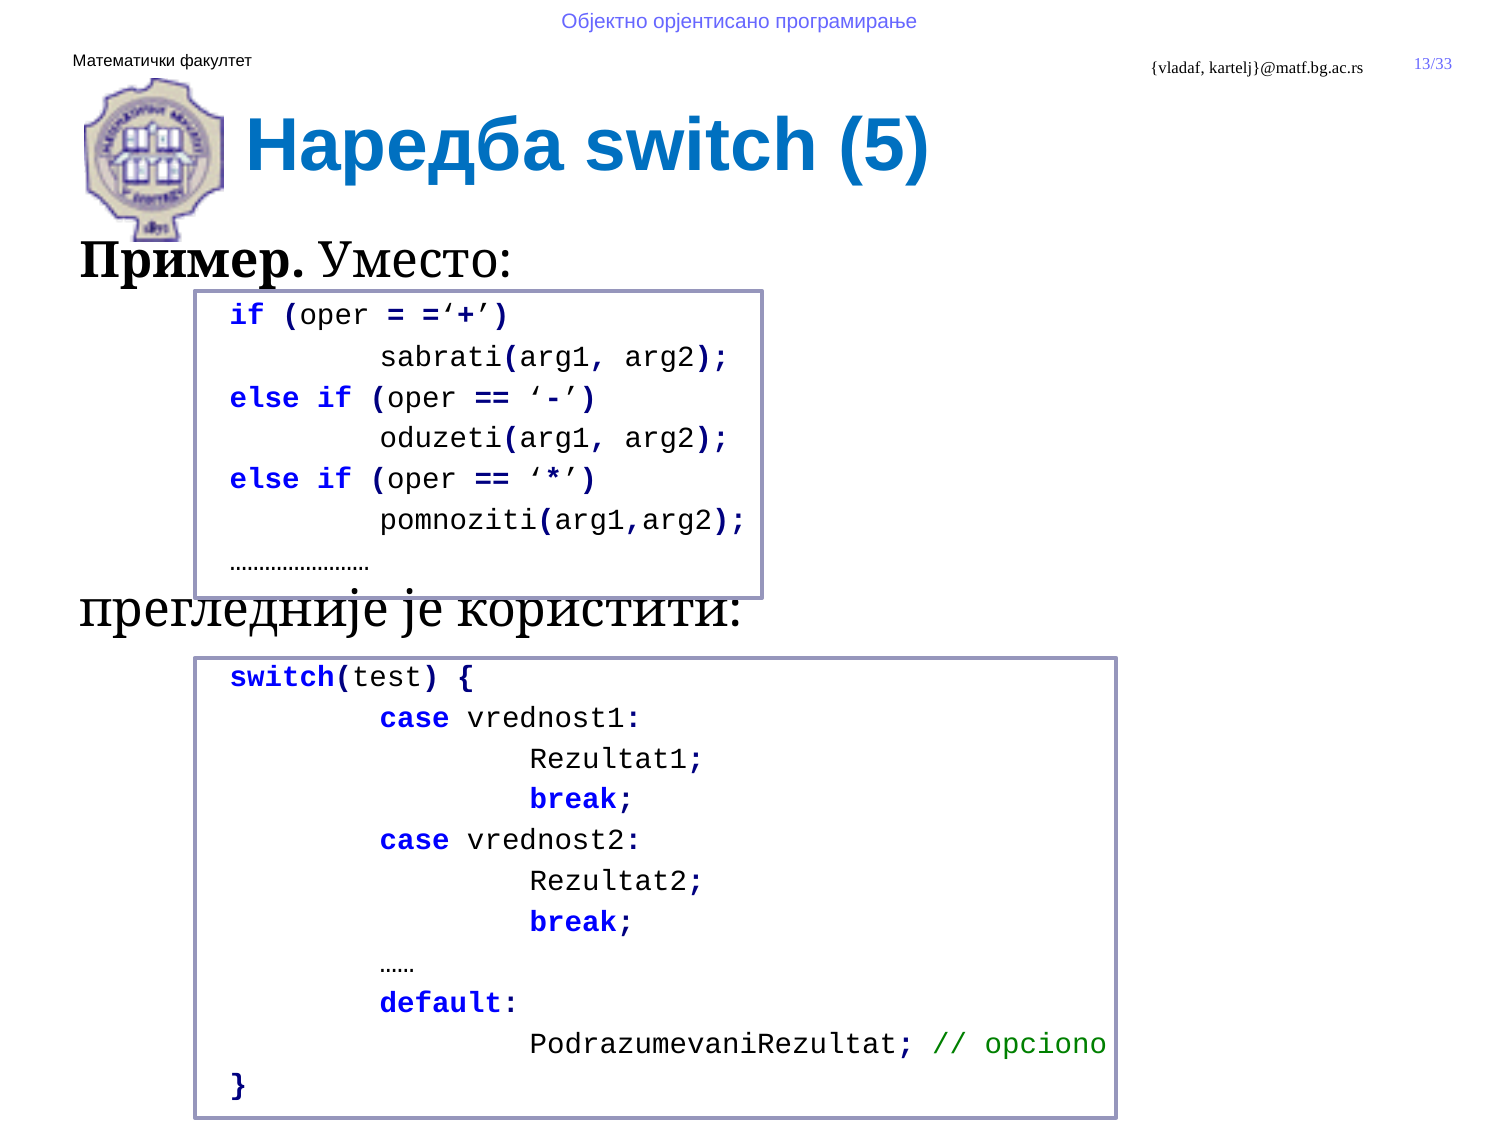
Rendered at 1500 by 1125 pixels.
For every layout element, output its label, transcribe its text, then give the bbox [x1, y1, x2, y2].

text_box Пример. Уместо: if (oper = =‘+’) sabrati(arg1, arg2); else if (oper == ‘-’) oduzeti(arg1, arg2); else if (oper == ‘*’) pomnoziti(arg1,arg2); …………………… прегледније је користити: switch(test) { case vrednost1: Rezultat1; break; case vrednost2: Rezultat2; break; …… default: PodrazumevaniRezultat; // opciono } [64, 220, 1390, 1125]
text_box [193, 289, 764, 600]
text_box Наредба switch (5) [230, 88, 1500, 231]
text_box [193, 656, 1118, 1120]
picture [84, 78, 224, 220]
